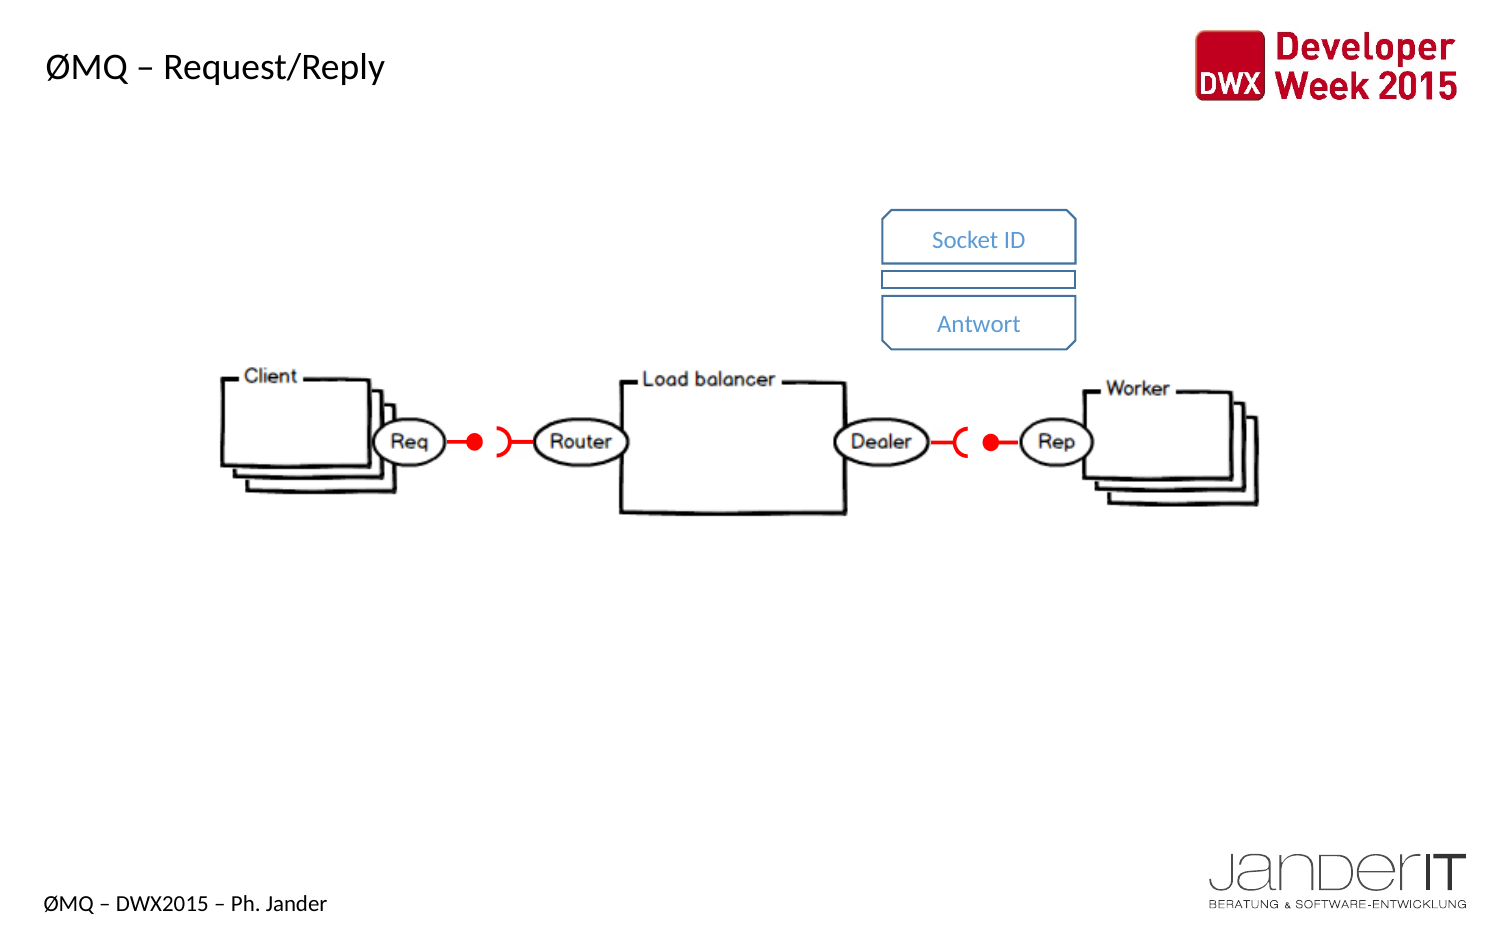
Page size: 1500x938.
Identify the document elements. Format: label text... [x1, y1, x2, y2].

text_box ØMQ – Request/Reply [30, 34, 401, 95]
picture [172, 166, 1328, 772]
text_box ØMQ – DWX2015 – Ph. Jander [28, 881, 437, 924]
picture [1209, 853, 1467, 909]
picture [1189, 24, 1457, 107]
